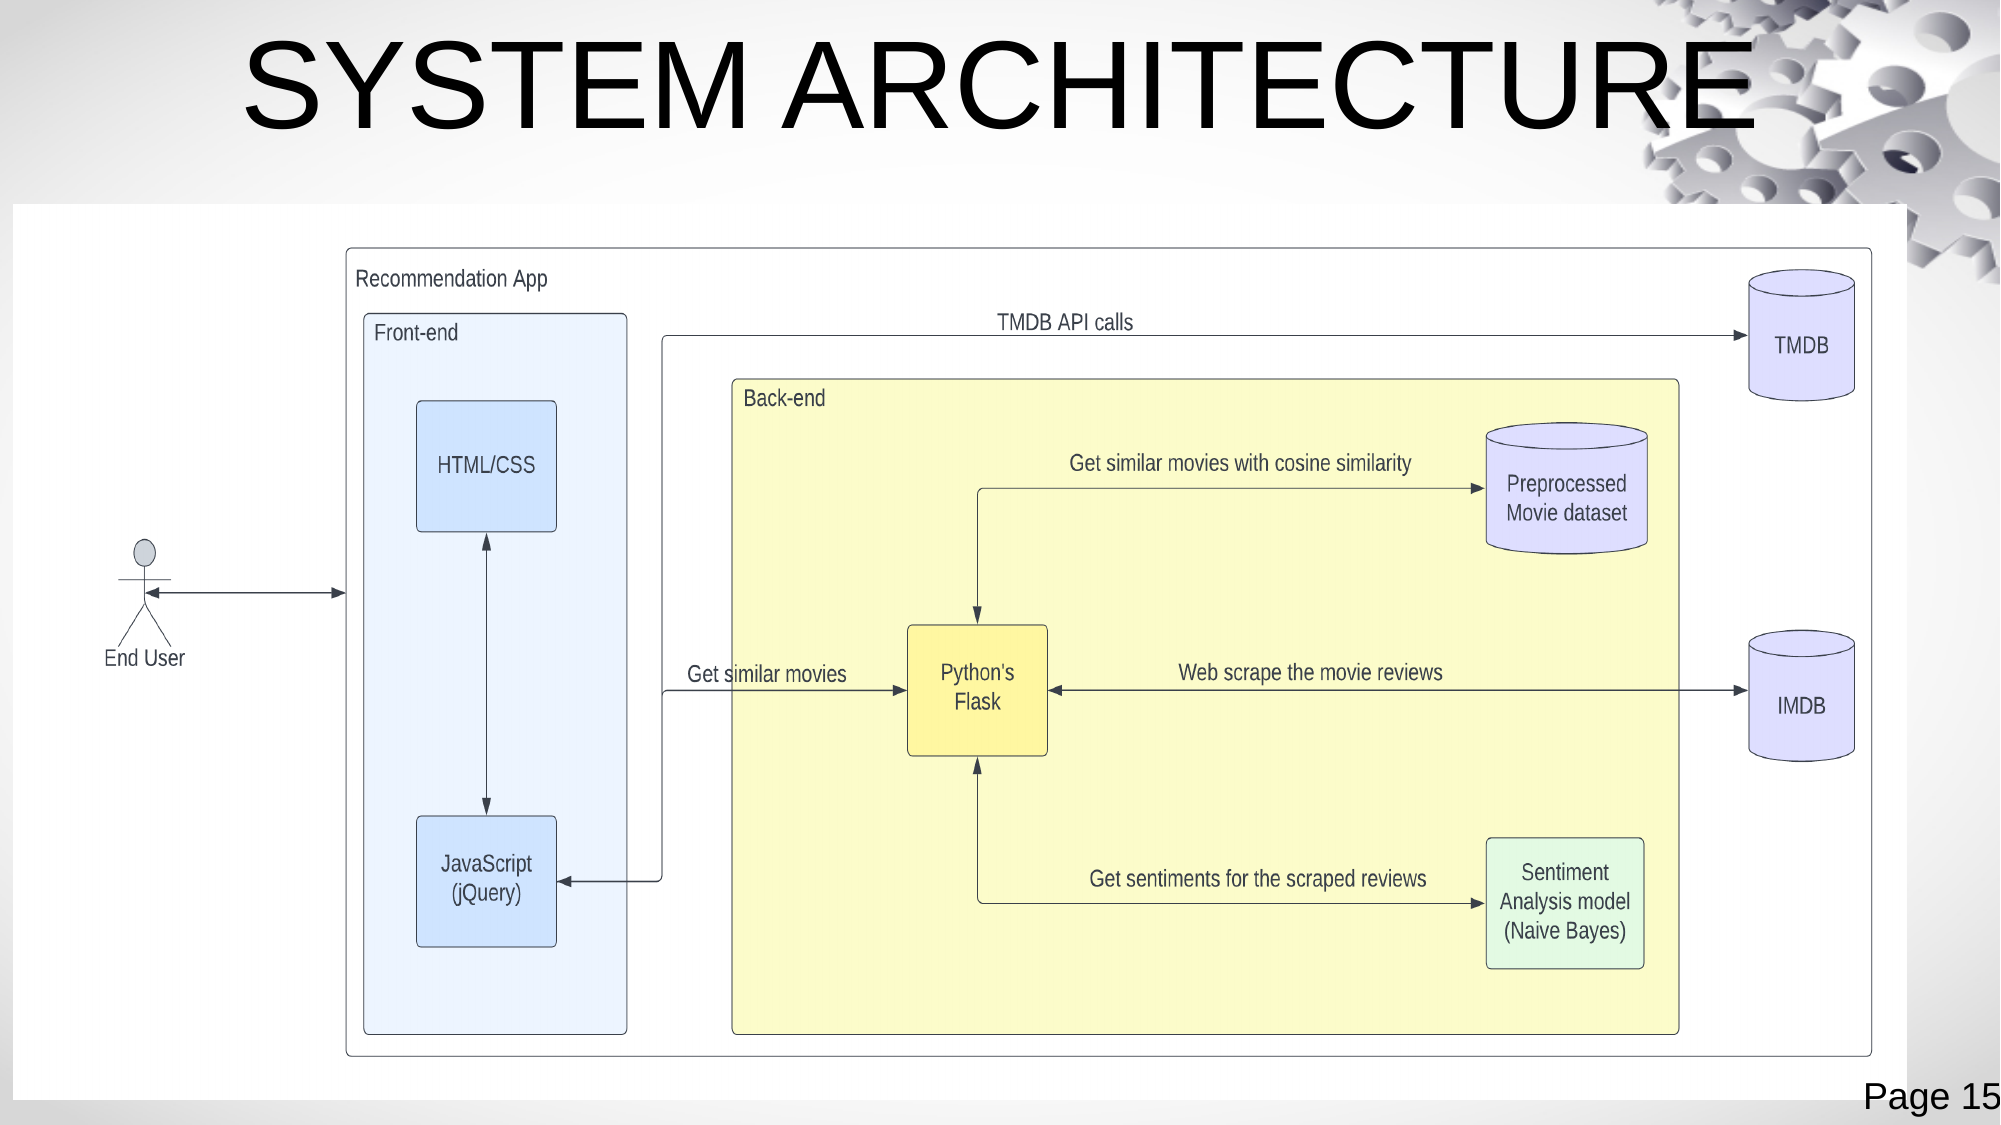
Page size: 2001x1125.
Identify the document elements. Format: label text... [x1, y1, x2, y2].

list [13, 204, 1907, 1100]
title SYSTEM ARCHITECTURE [99, 30, 1901, 127]
text_box Page 15 [1848, 1064, 2000, 1125]
picture [0, 0, 2000, 1125]
